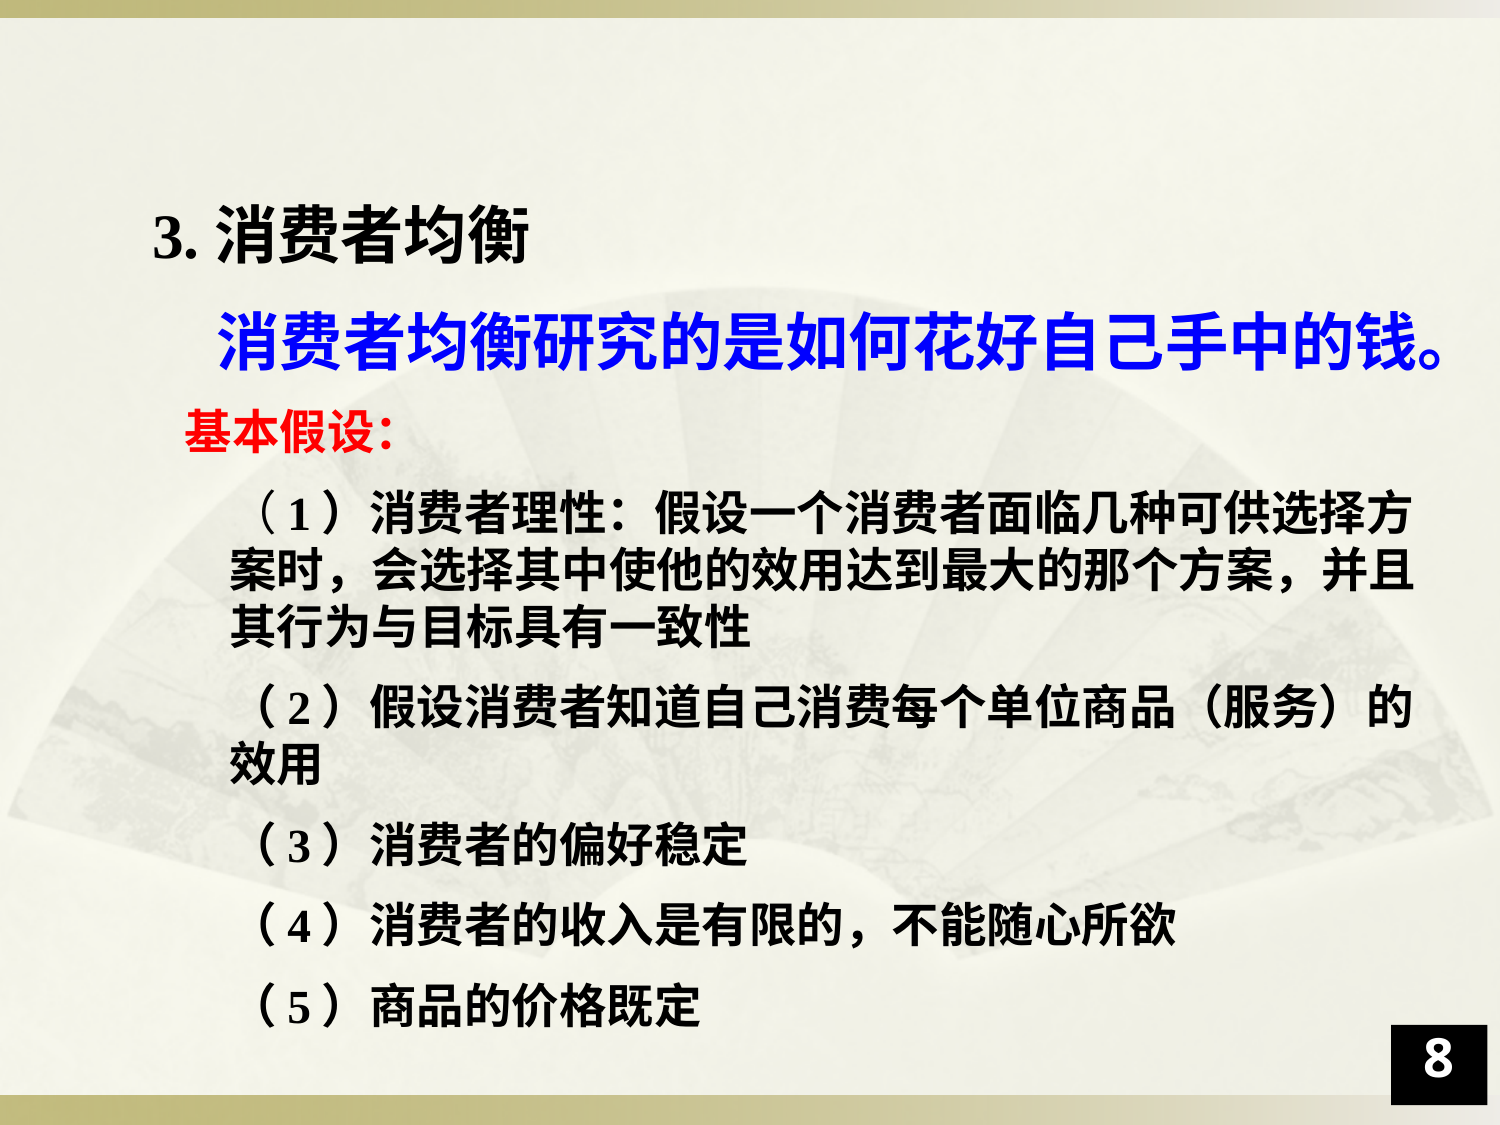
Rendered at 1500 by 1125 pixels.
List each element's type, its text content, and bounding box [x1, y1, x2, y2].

text_box 8 [1391, 1024, 1488, 1106]
list 3.消费者均衡 消费者均衡研究的是如何花好自己手中的钱。 基本假设： （1）消费者理性：假设一个消费者面临几种可供选择方案时，会选择其中使他的效用达到最大的那个方案，并且其行为与目标具有一致性 （2）假设消费者知道自己消费每个单位商品（服务）的效用 （3）消费者的偏好稳定 （4）消费者的收入是有限的，不能随心所欲 （5）商品的价格既定 [137, 187, 1438, 1059]
